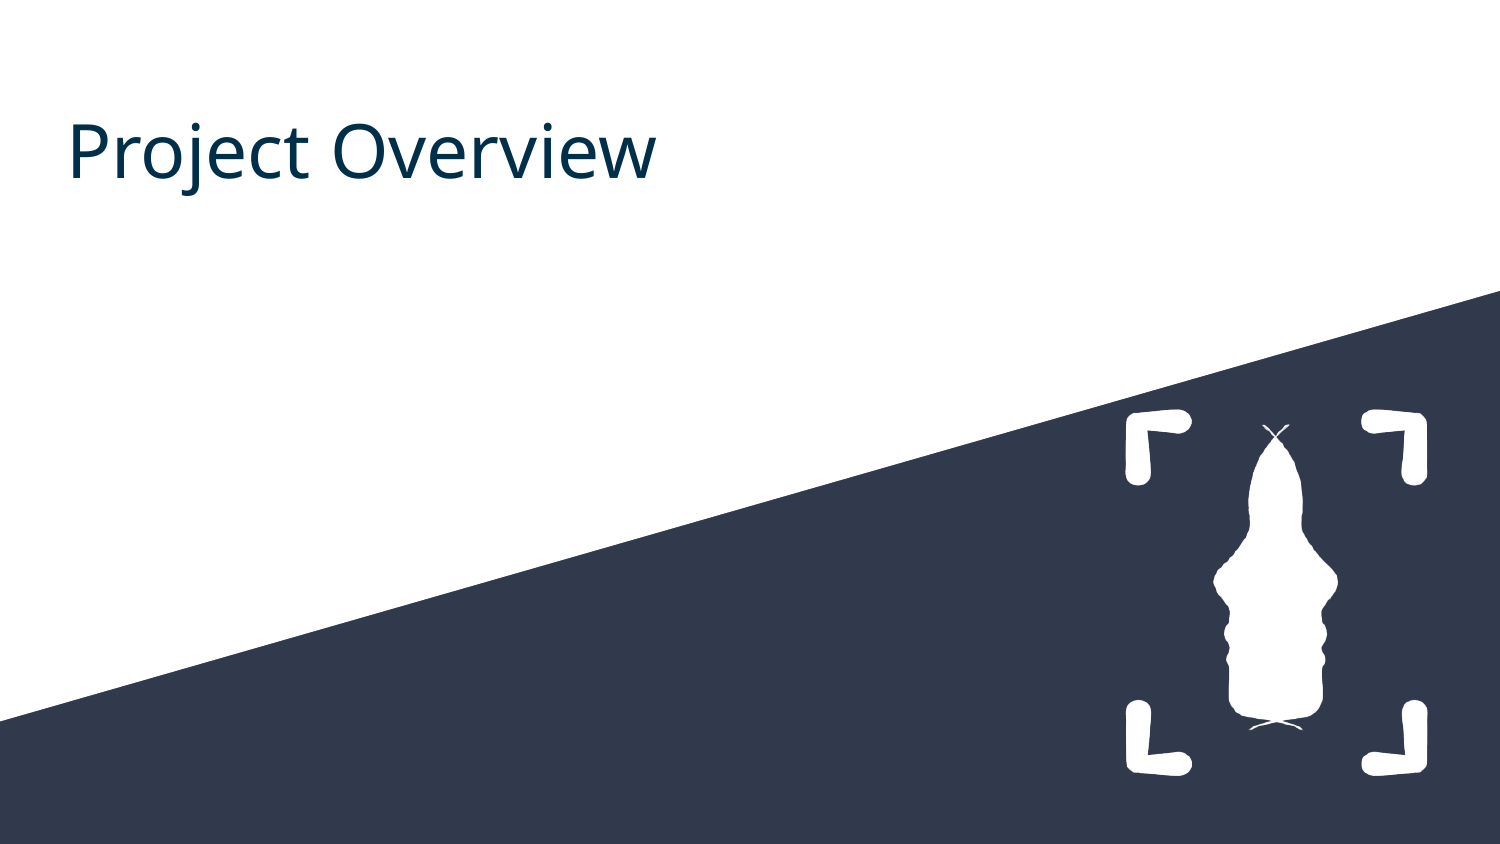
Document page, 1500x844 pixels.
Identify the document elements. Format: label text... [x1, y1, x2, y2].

title Project Overview [51, 88, 1449, 299]
picture [1084, 400, 1470, 787]
